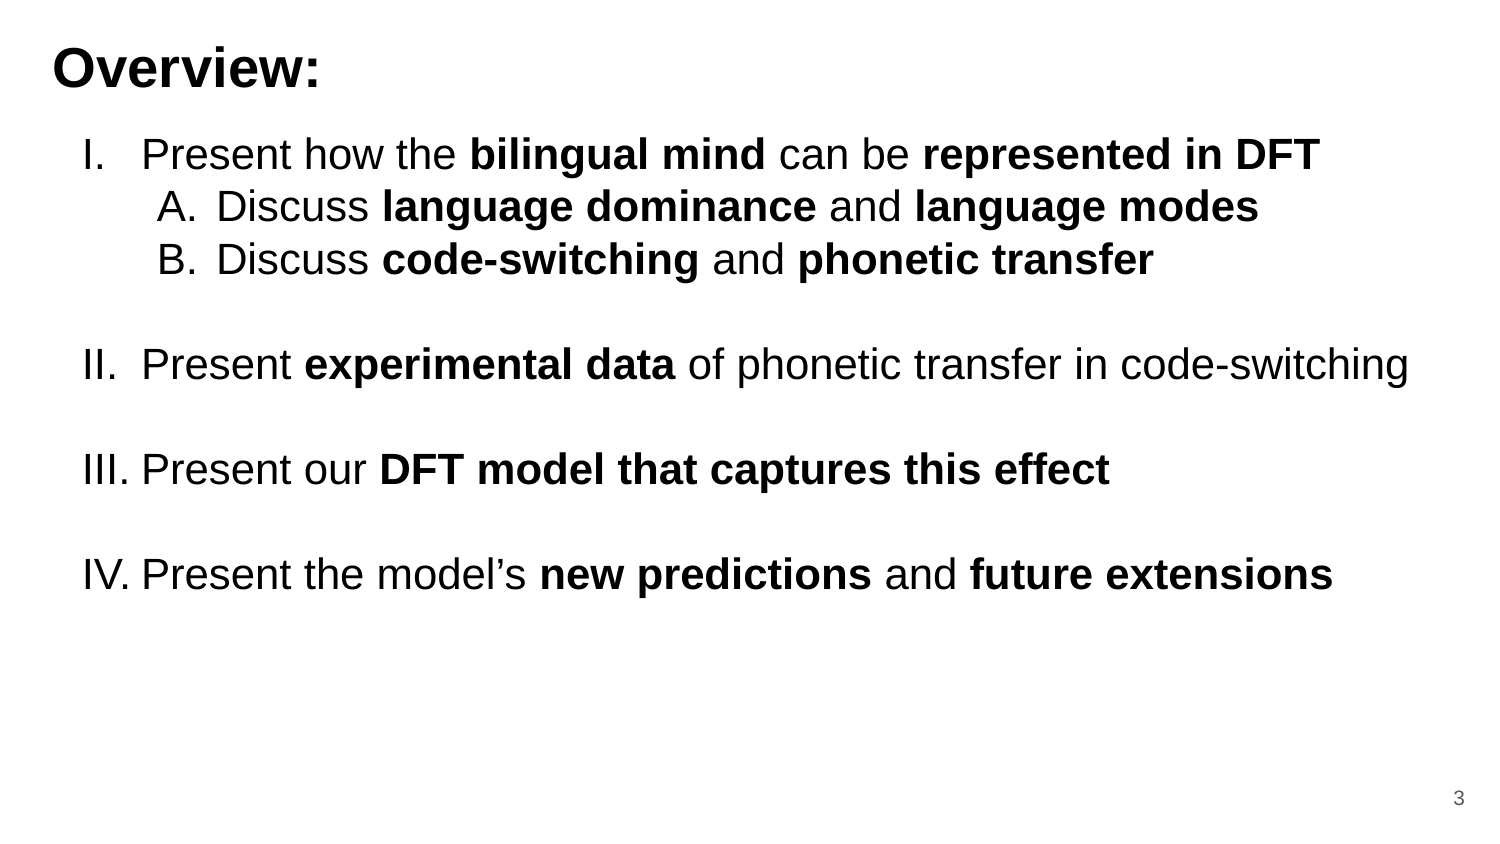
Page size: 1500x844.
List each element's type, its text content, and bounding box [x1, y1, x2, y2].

slide_number 3 [1389, 764, 1480, 830]
title Overview: [37, 16, 1436, 111]
title Present how the bilingual mind can be represented in DFT Discuss language dominance and language modes Discuss code-switching and phonetic transfer Present experimental data of phonetic transfer in code-switching Present our DFT model that captures this effect Present the model’s new predictions and future extensions [51, 110, 1449, 656]
